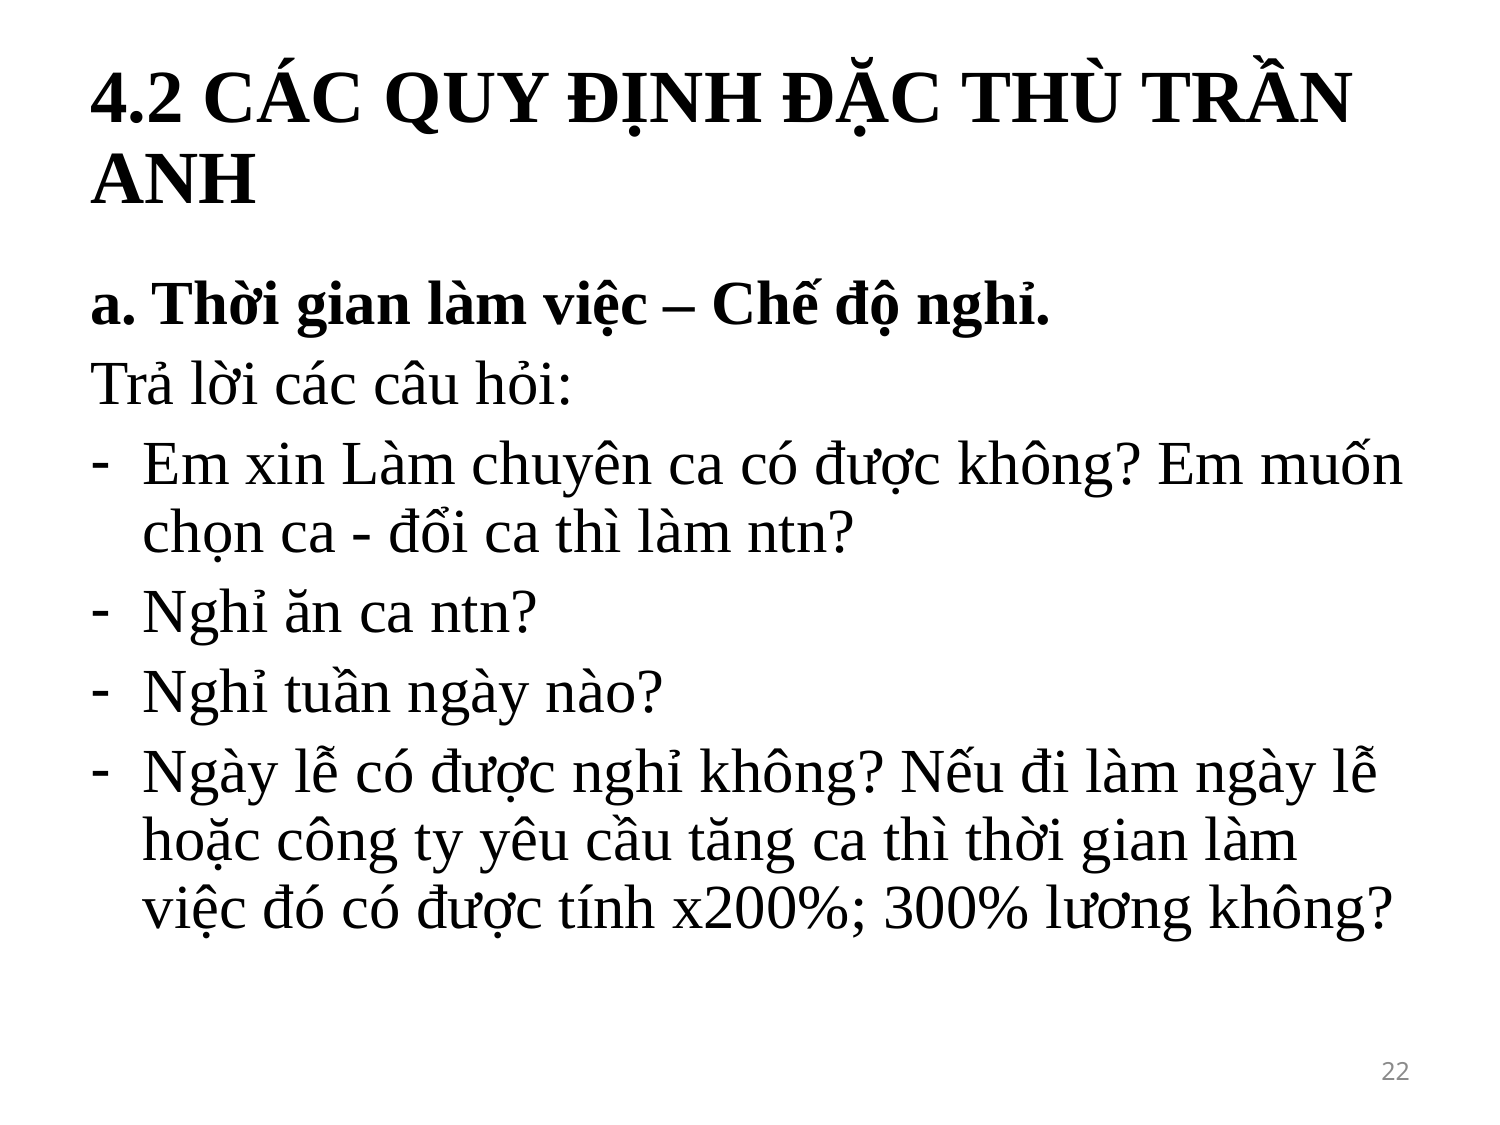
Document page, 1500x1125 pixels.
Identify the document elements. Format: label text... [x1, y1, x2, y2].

slide_number 22 [1074, 1042, 1425, 1103]
title 4.2 CÁC QUY ĐỊNH ĐẶC THÙ TRẦN ANH [75, 45, 1425, 233]
list a. Thời gian làm việc – Chế độ nghỉ. Trả lời các câu hỏi: Em xin Làm chuyên ca có được không? Em muốn chọn ca - đổi ca thì làm ntn? Nghỉ ăn ca ntn? Nghỉ tuần ngày nào? Ngày lễ có được nghỉ không? Nếu đi làm ngày lễ hoặc công ty yêu cầu tăng ca thì thời gian làm việc đó có được tính x200%; 300% lương không? [75, 262, 1425, 1005]
